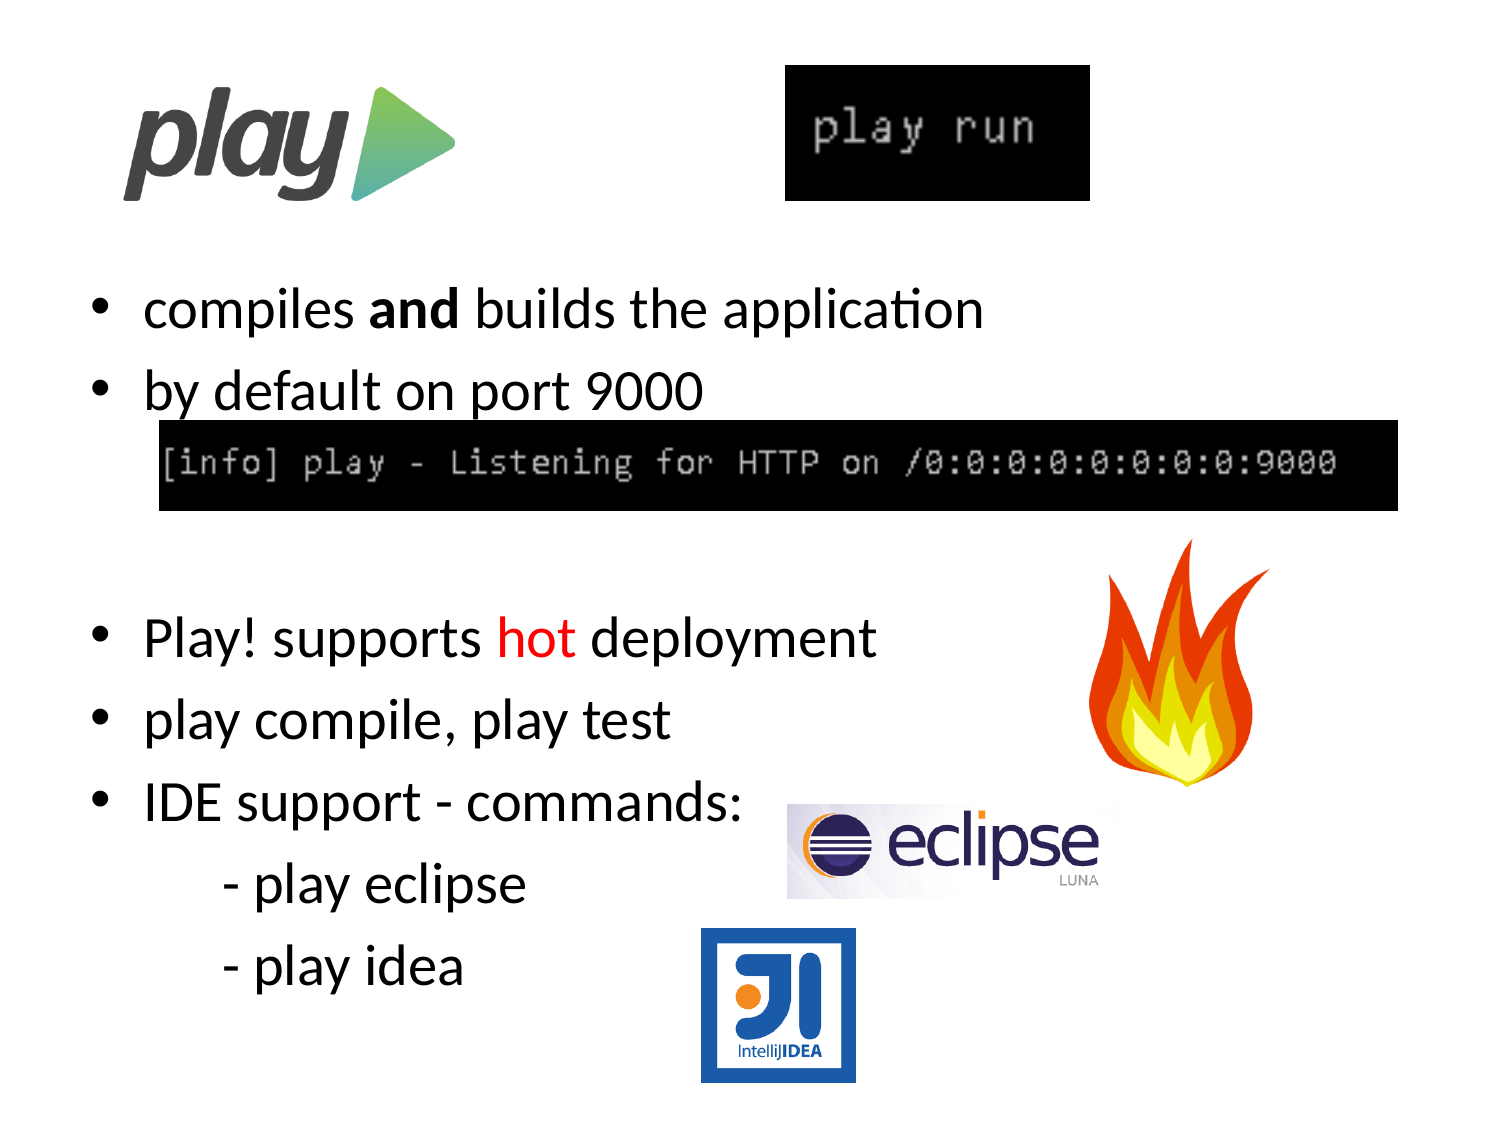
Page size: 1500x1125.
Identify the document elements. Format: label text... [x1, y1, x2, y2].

picture [123, 87, 455, 201]
list compiles and builds the application by default on port 9000 Play! supports hot deployment play compile, play test IDE support - commands: - play eclipse - play idea [75, 262, 1425, 1005]
picture [786, 804, 1118, 899]
picture [158, 419, 1399, 511]
picture [700, 928, 857, 1083]
picture [1089, 538, 1270, 788]
picture [785, 65, 1090, 201]
